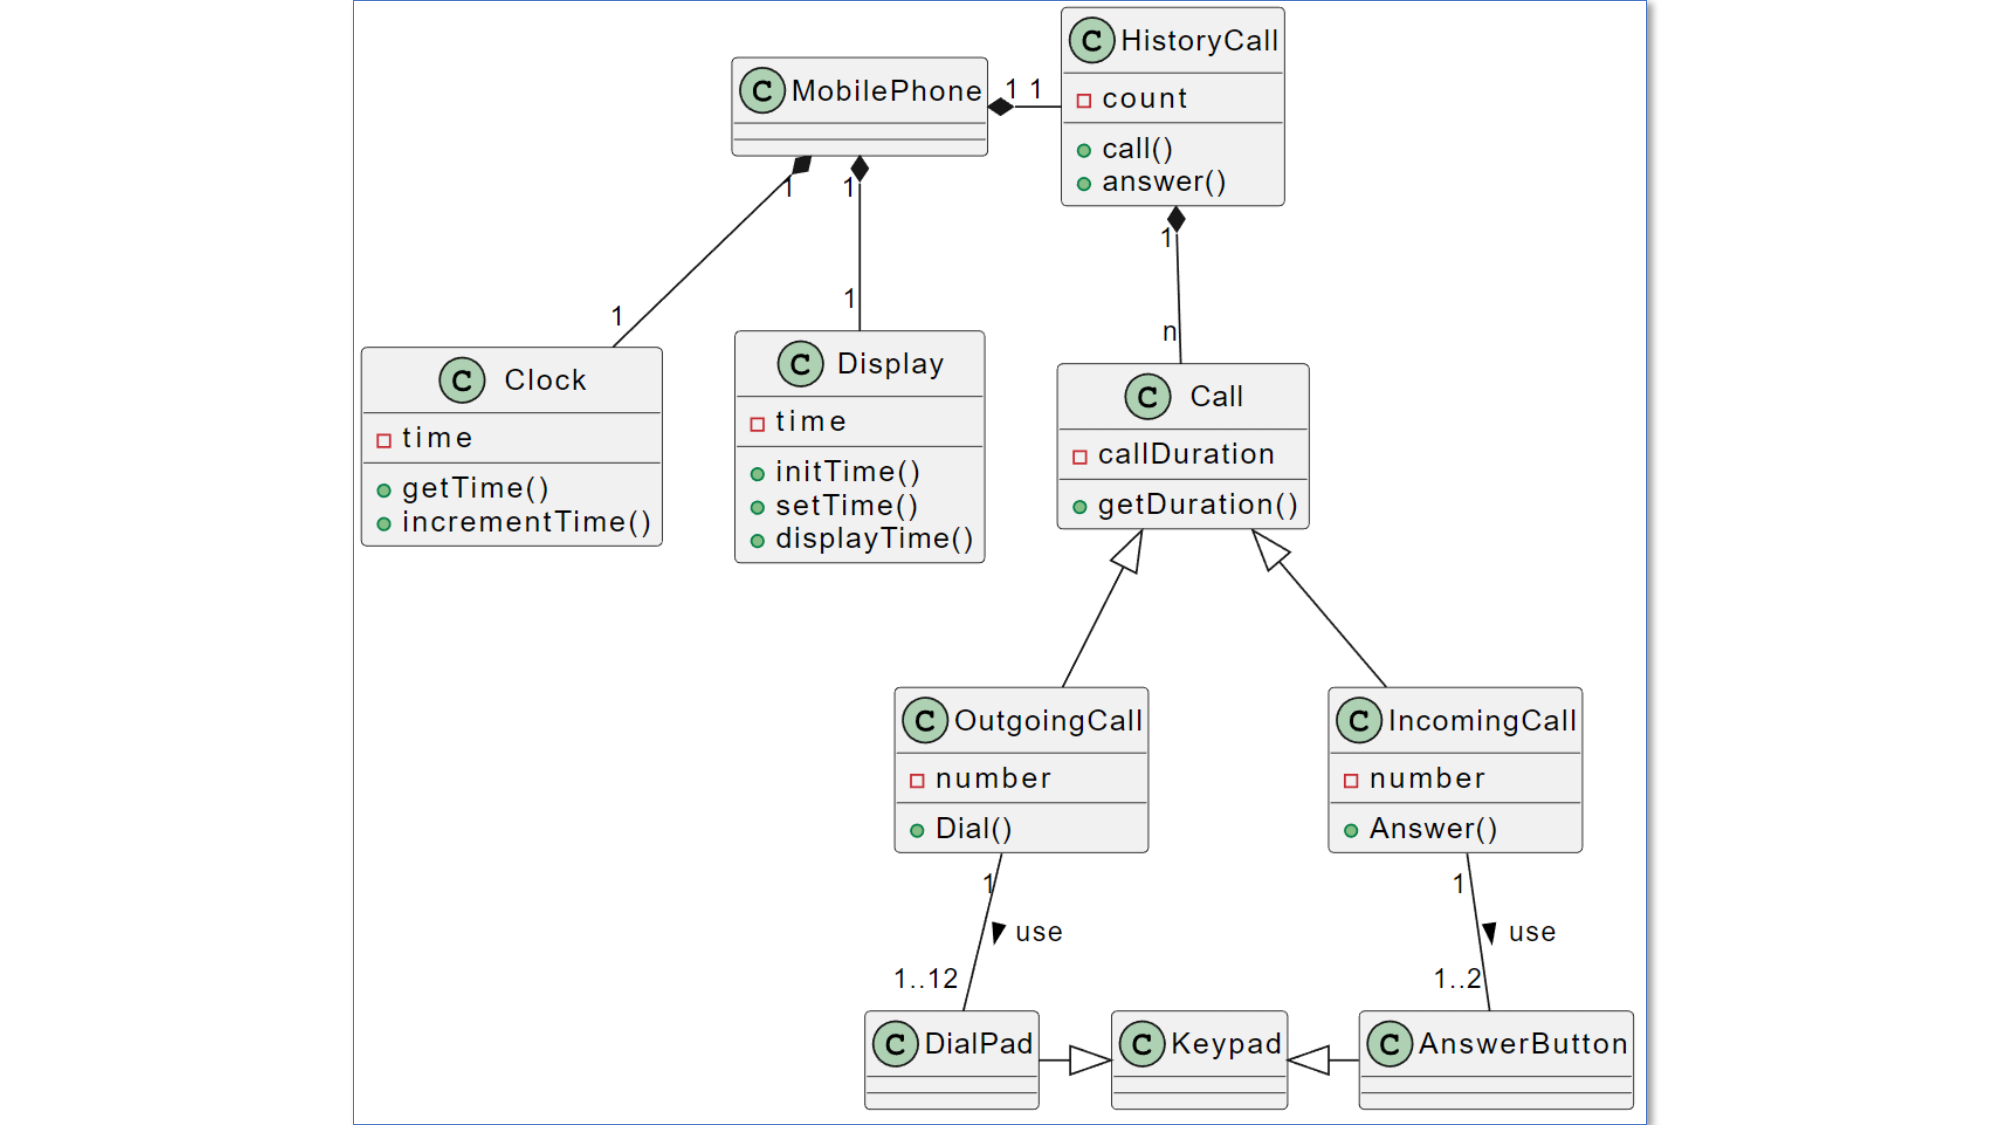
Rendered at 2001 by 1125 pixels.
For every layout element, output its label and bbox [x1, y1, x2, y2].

picture [353, 0, 1647, 1125]
